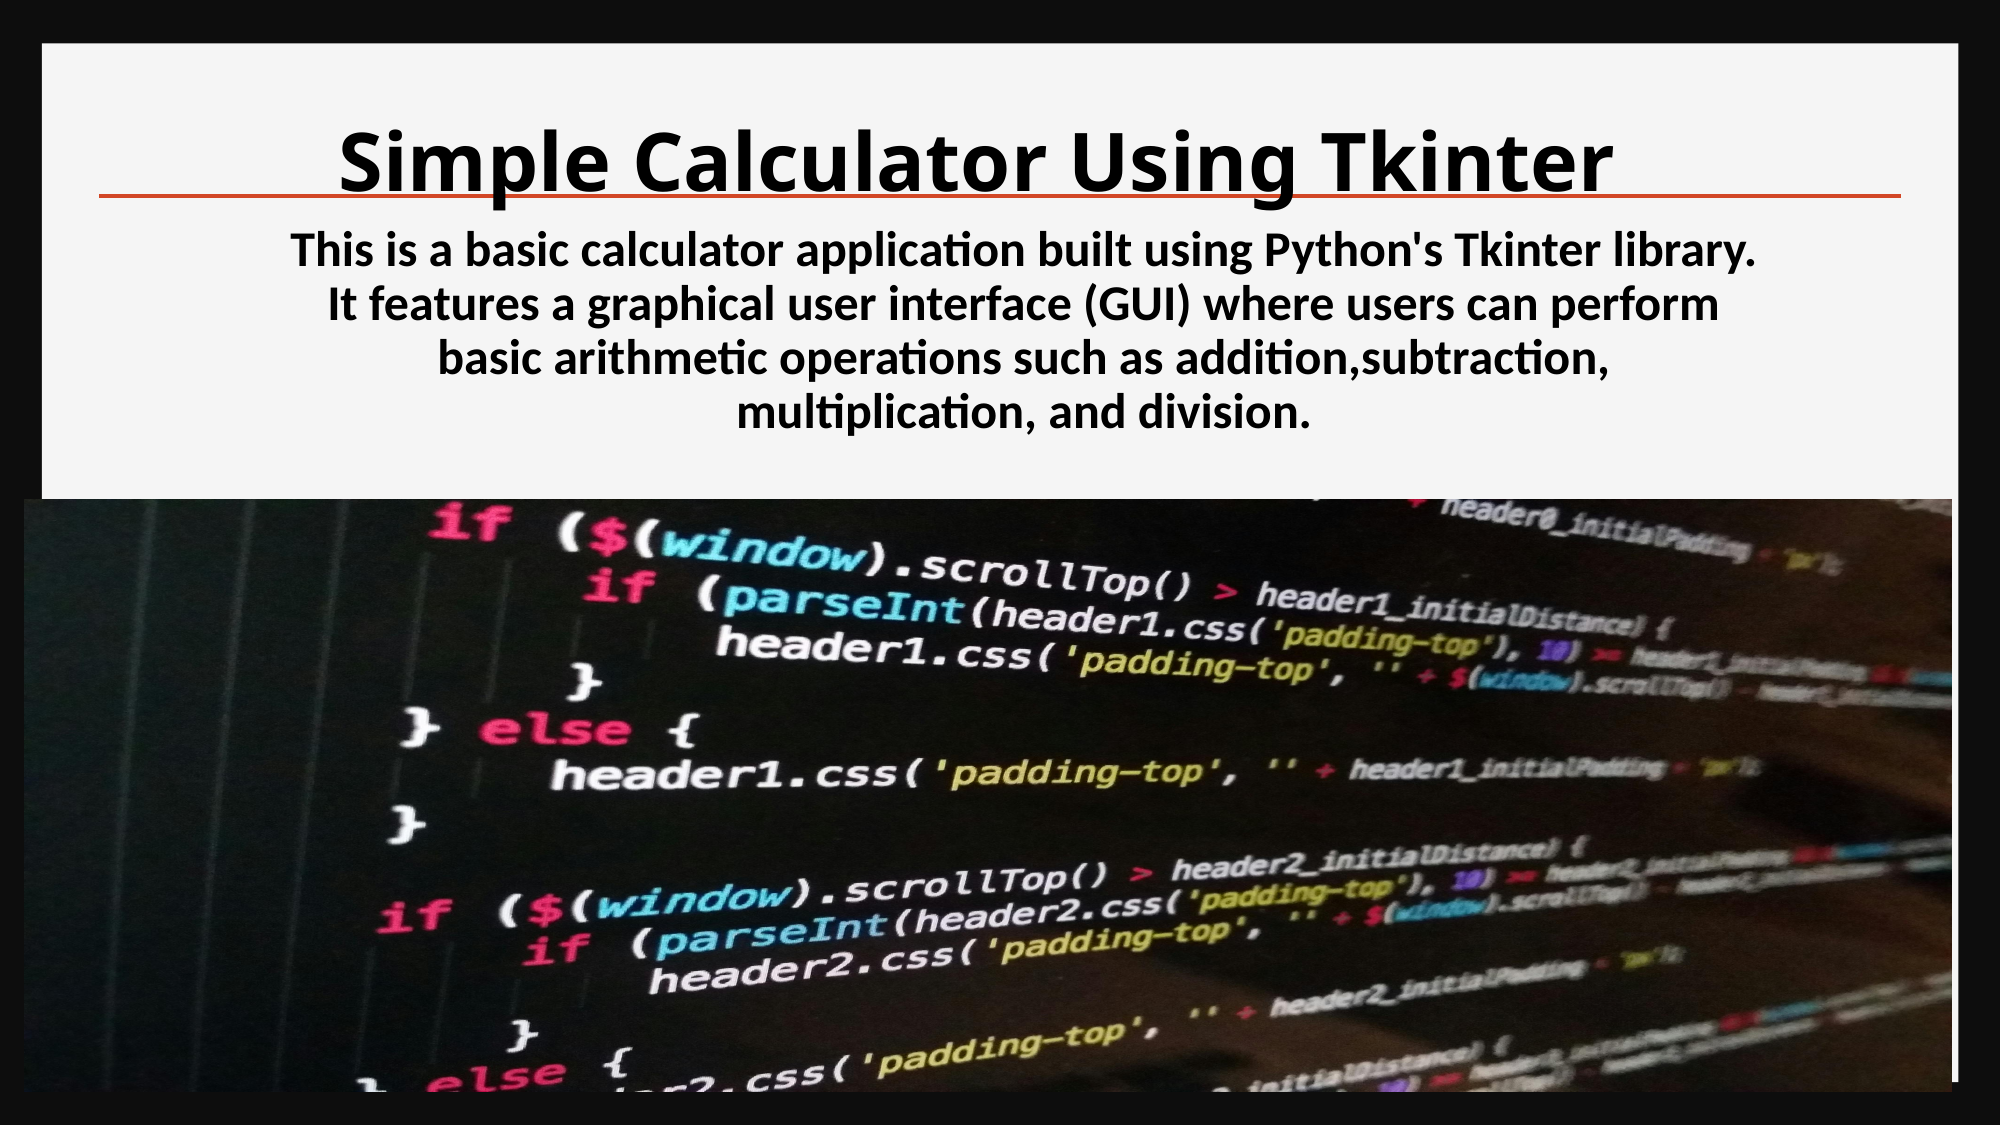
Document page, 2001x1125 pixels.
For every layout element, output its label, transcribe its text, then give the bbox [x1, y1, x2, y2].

picture [24, 499, 1952, 1092]
subtitle This is a basic calculator application built using Python's Tkinter library. It features a graphical user interface (GUI) where users can perform basic arithmetic operations such as addition,subtraction, multiplication, and division. [274, 216, 1775, 488]
title Simple Calculator Using Tkinter [227, 72, 1728, 217]
